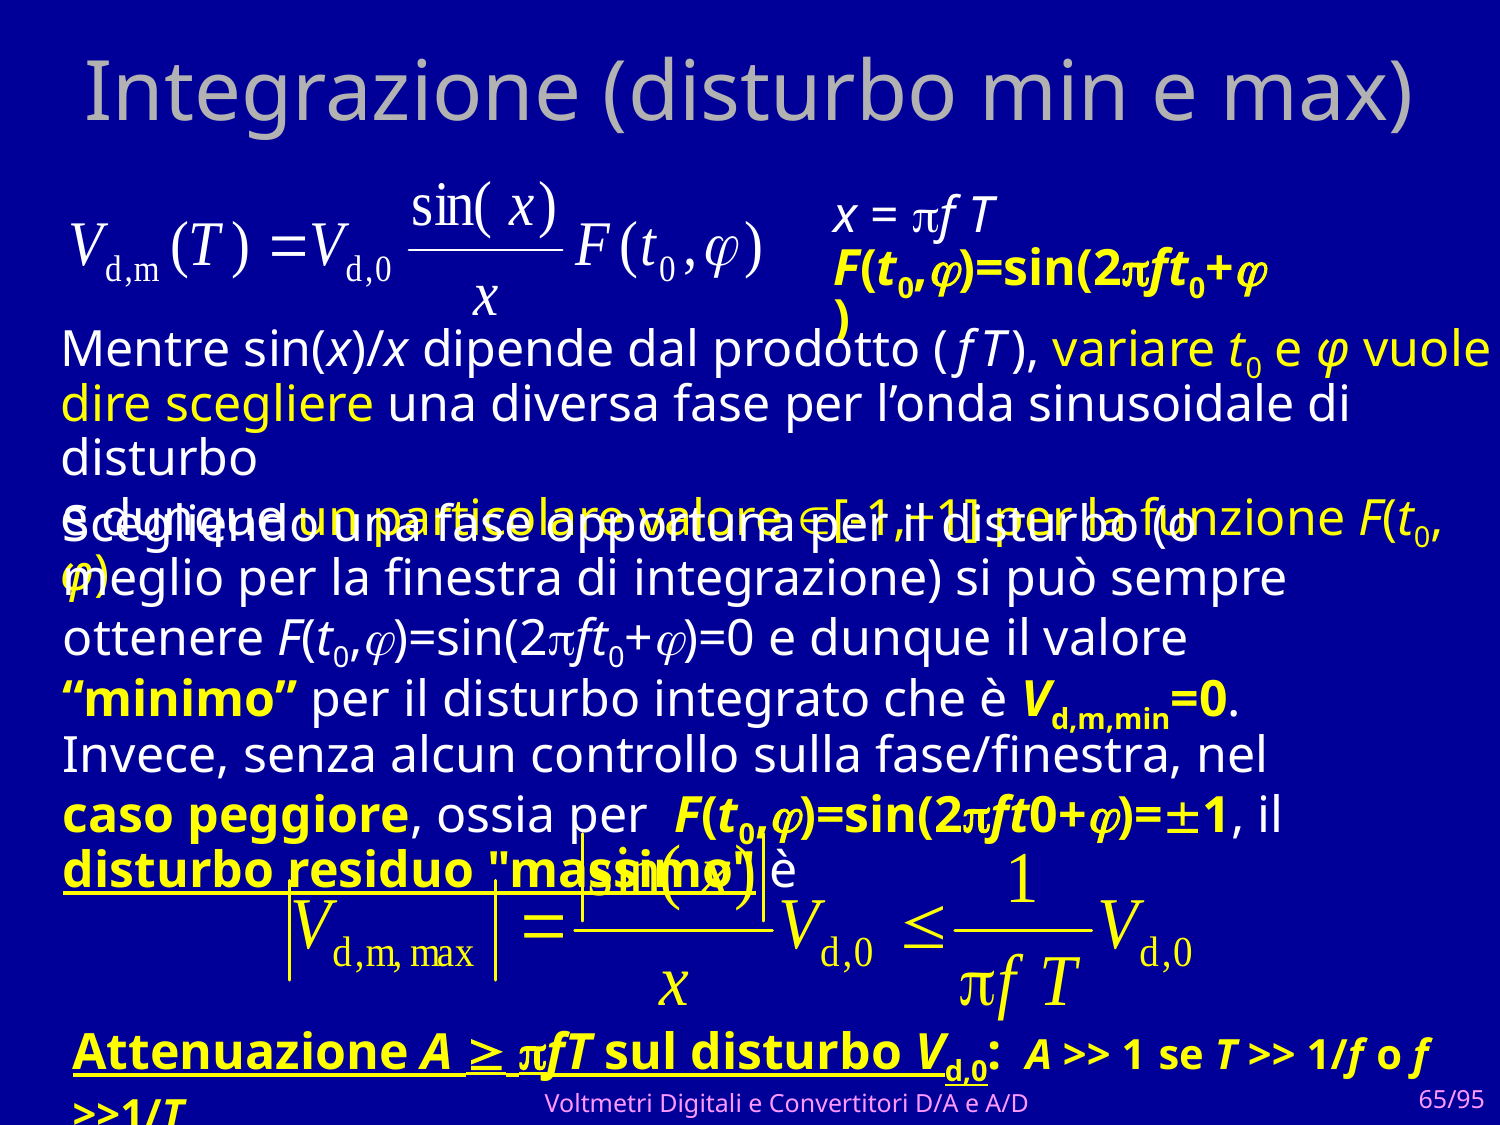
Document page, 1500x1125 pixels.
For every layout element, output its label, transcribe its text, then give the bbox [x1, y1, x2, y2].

text_box Attenuazione A  fT sul disturbo Vd,0: A >> 1 se T >> 1/f o f >>1/T [57, 1011, 1500, 1125]
text_box Scegliendo una fase opportuna per il disturbo (o meglio per la finestra di integrazione) si può sempre ottenere F(t0,)=sin(2ft0+)=0 e dunque il valore “minimo” per il disturbo integrato che è Vd,m,min=0. Invece, senza alcun controllo sulla fase/finestra, nel caso peggiore, ossia per F(t0,)=sin(2ft0+)=1, il disturbo residuo "massimo" è [48, 490, 1355, 906]
text_box x = f T F(t0,)=sin(2ft0+) [818, 186, 1289, 309]
footer Voltmetri Digitali e Convertitori D/A e A/D [207, 1091, 1367, 1125]
slide_number 65/95 [1364, 1093, 1500, 1125]
title Integrazione (disturbo min e max) [0, 0, 1500, 174]
text_box Mentre sin(x)/x dipende dal prodotto ( f T ), variare t0 e φ vuole dire scegliere una diversa fase per l’onda sinusoidale di disturbo e dunque un particolare valore [-1,+1] per la funzione F(t0, φ) [45, 309, 1500, 610]
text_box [275, 820, 1202, 1036]
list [64, 164, 774, 326]
